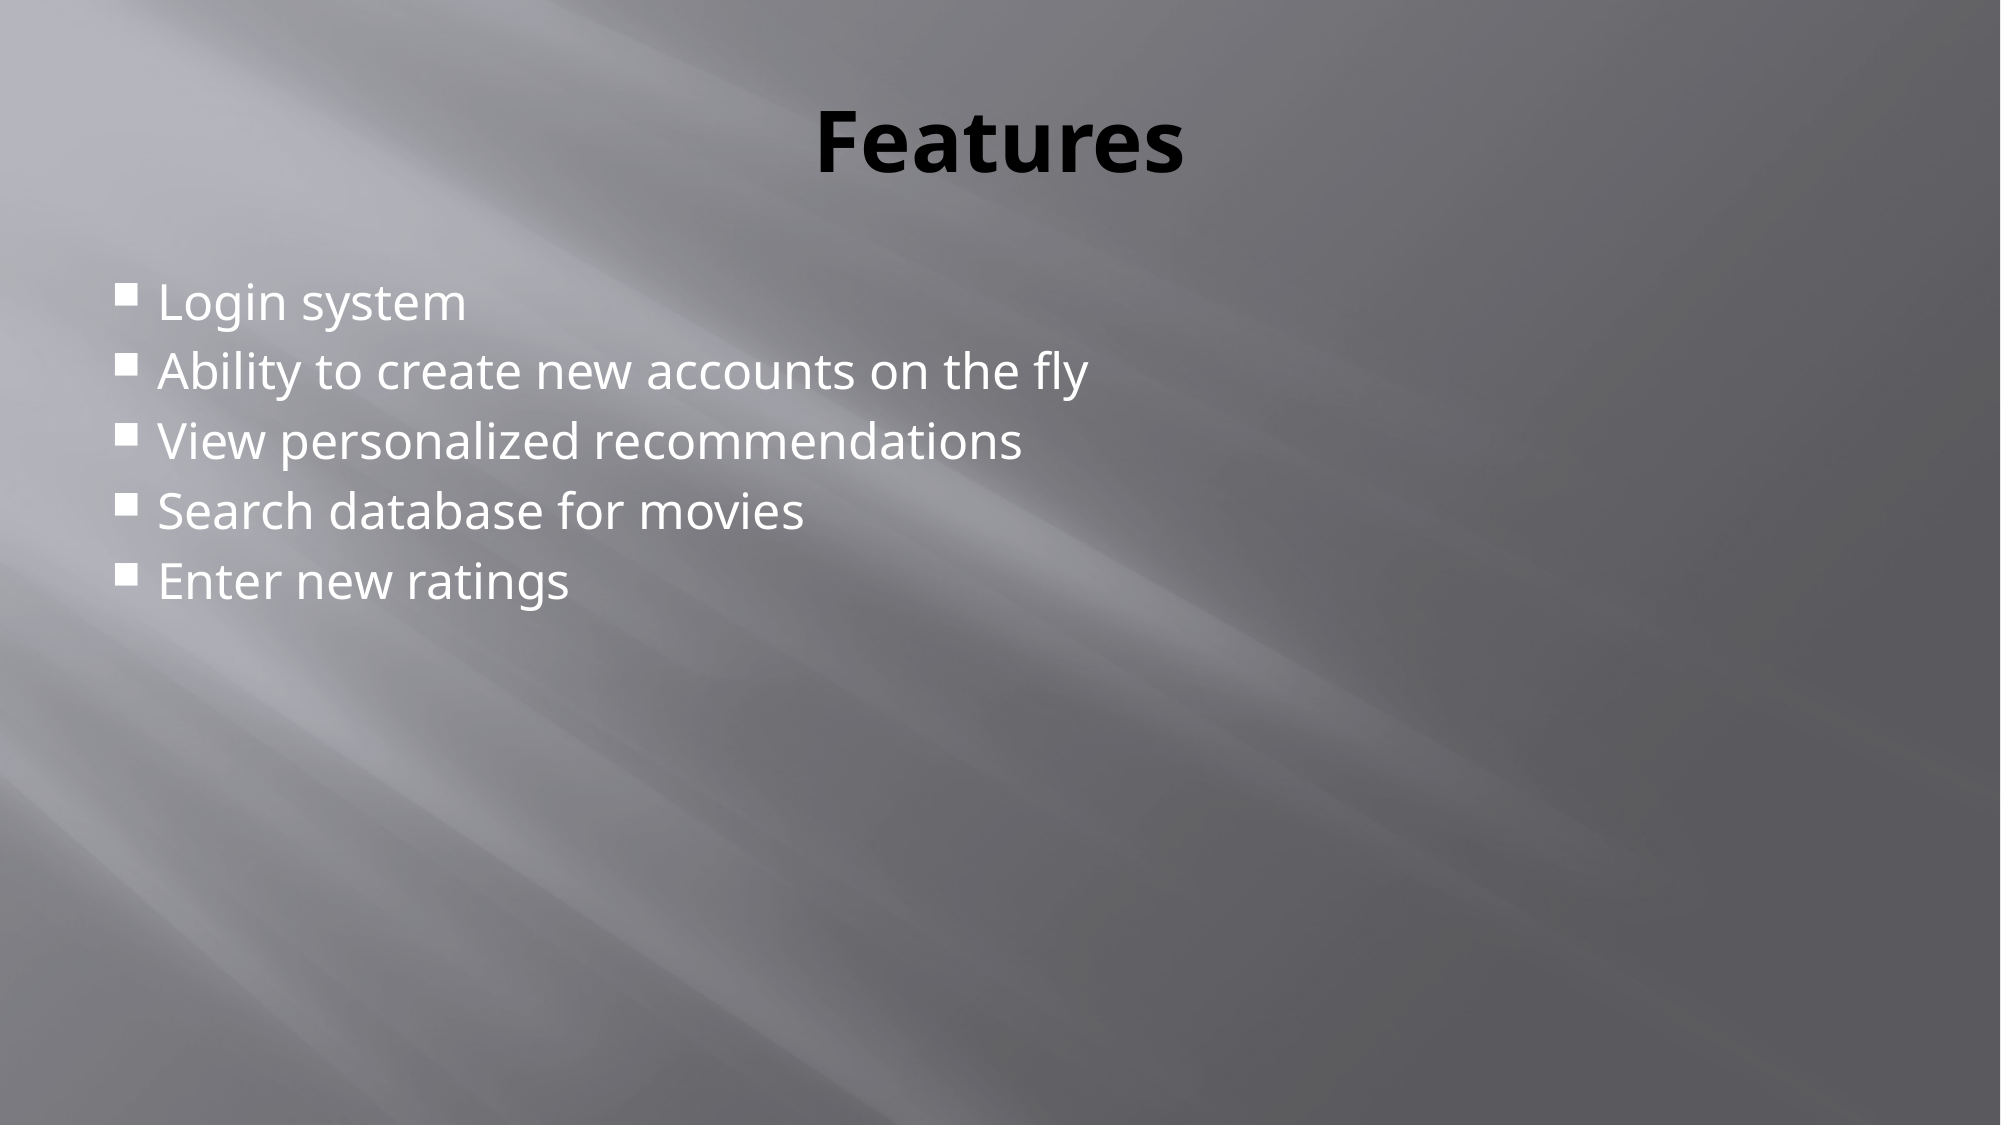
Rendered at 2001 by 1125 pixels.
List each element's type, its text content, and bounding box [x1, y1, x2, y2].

list Login system Ability to create new accounts on the fly View personalized recommendations Search database for movies Enter new ratings [0, 262, 1800, 1035]
title Features [99, 45, 1900, 233]
